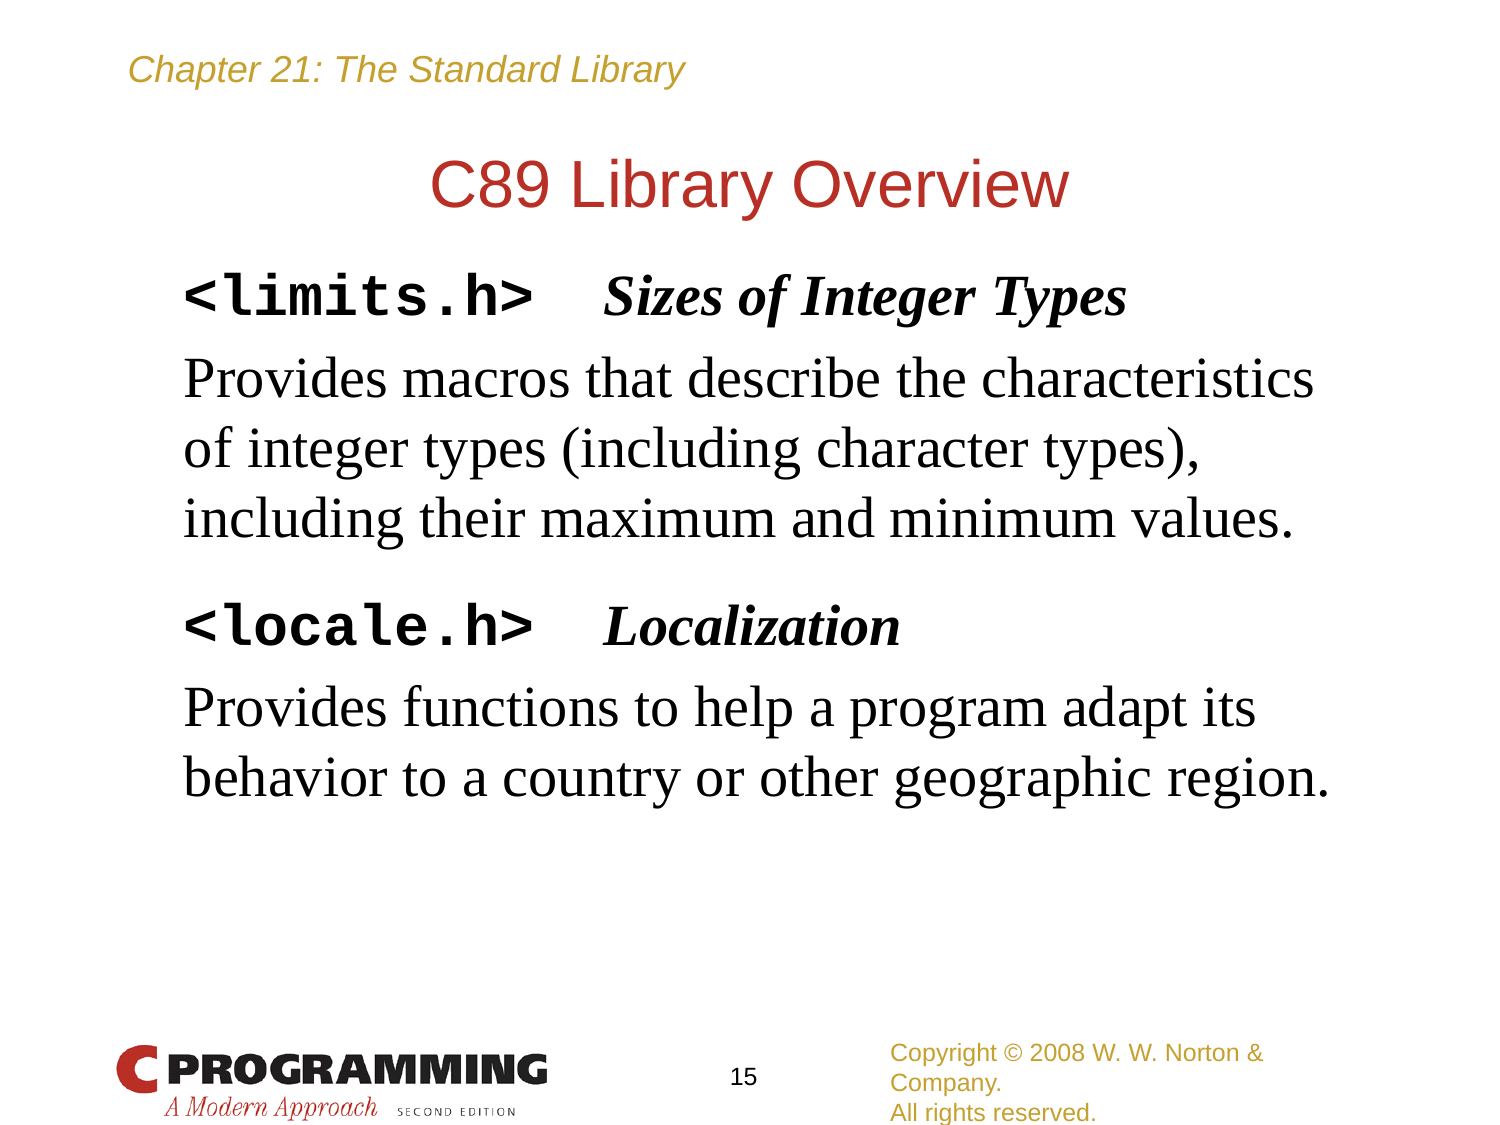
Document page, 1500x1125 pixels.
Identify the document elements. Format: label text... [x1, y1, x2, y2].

picture [112, 1041, 550, 1123]
list <limits.h> Sizes of Integer Types Provides macros that describe the characteristics of integer types (including character types), including their maximum and minimum values. <locale.h> Localization Provides functions to help a program adapt its behavior to a country or other geographic region. [112, 249, 1388, 1038]
title C89 Library Overview [112, 125, 1388, 238]
footer Copyright © 2008 W. W. Norton & Company. All rights reserved. [874, 1043, 1388, 1119]
slide_number 15 [687, 1049, 801, 1101]
